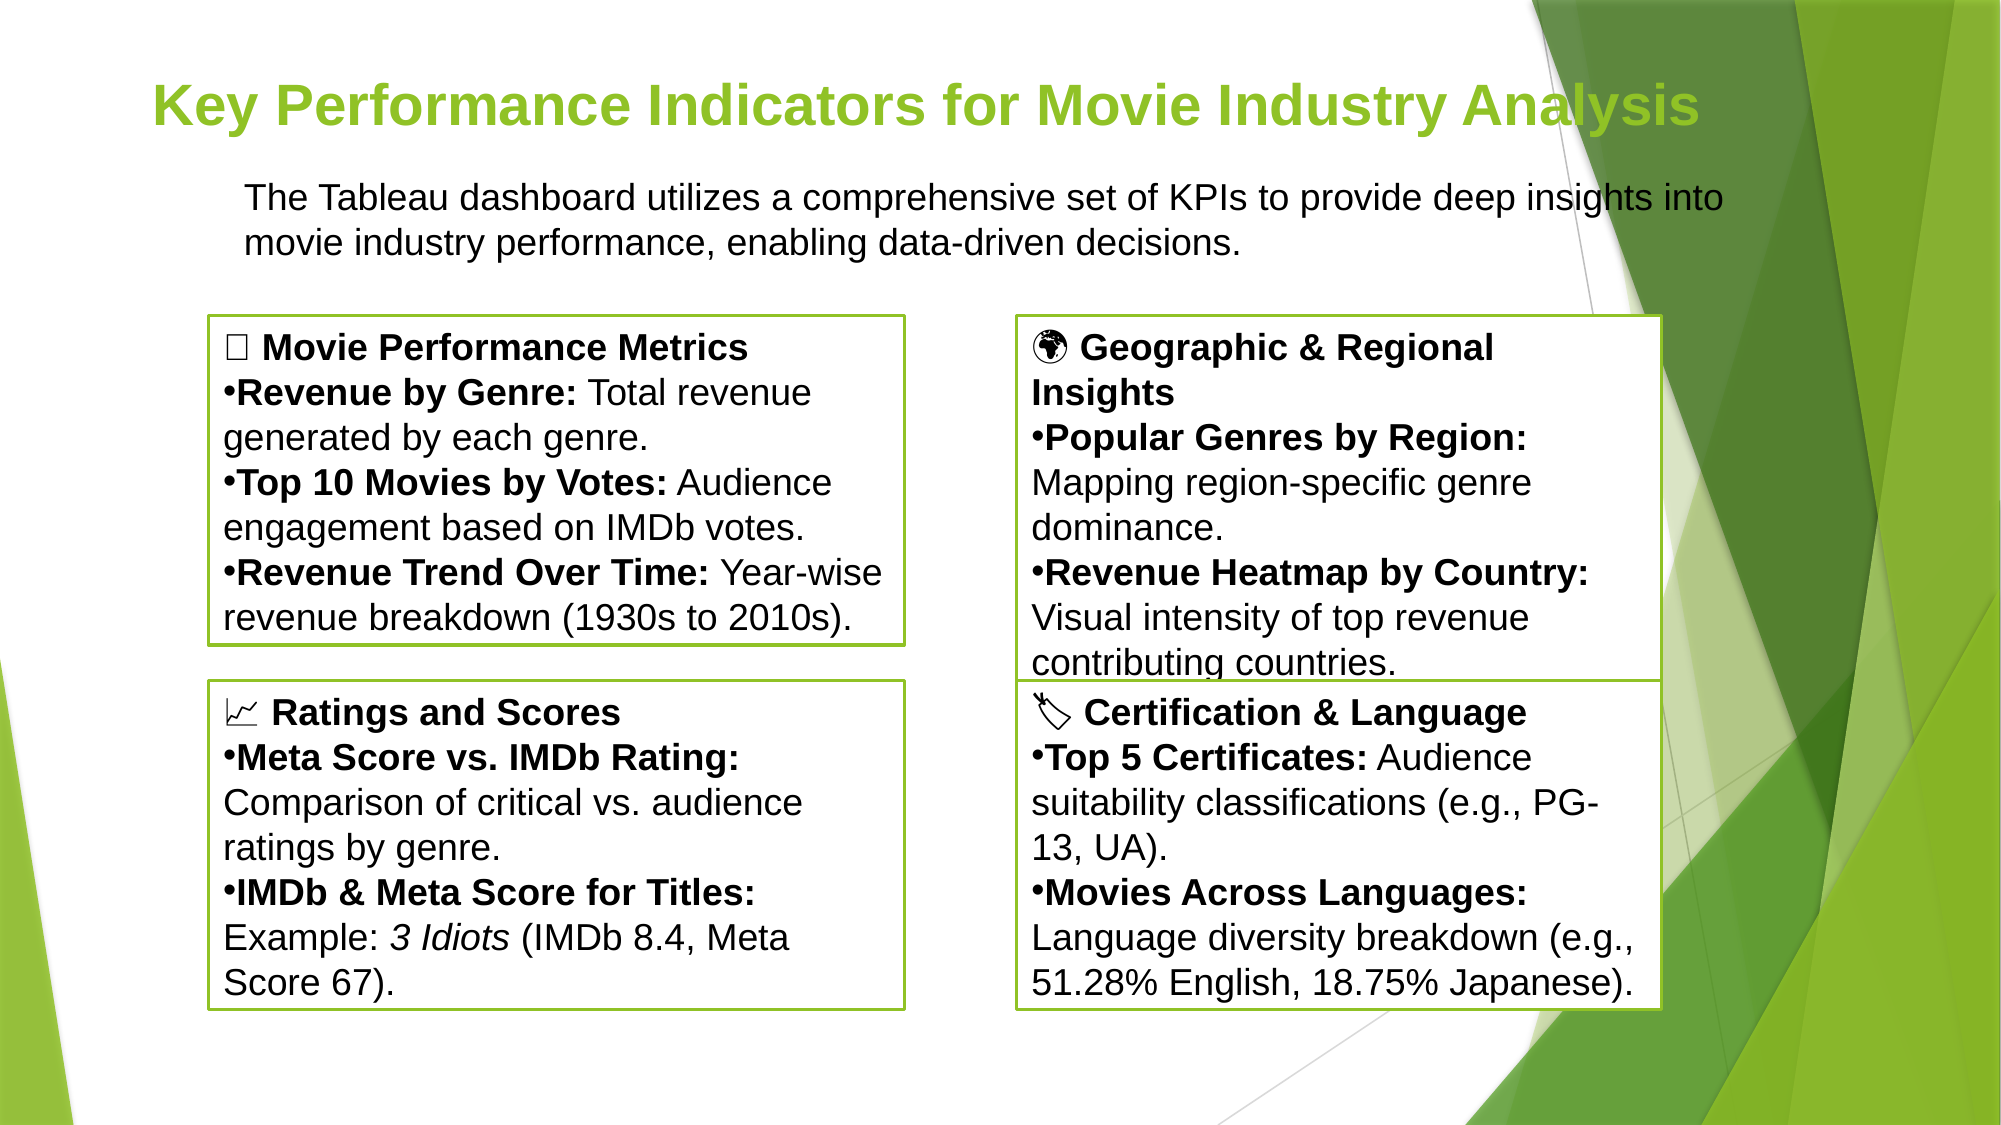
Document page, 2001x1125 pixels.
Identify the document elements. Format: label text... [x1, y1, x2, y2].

text_box 🎥 Movie Performance Metrics Revenue by Genre: Total revenue generated by each genre. Top 10 Movies by Votes: Audience engagement based on IMDb votes. Revenue Trend Over Time: Year-wise revenue breakdown (1930s to 2010s). [207, 314, 906, 647]
text_box The Tableau dashboard utilizes a comprehensive set of KPIs to provide deep insights into movie industry performance, enabling data-driven decisions. [229, 165, 1805, 271]
text_box 📈 Ratings and Scores Meta Score vs. IMDb Rating: Comparison of critical vs. audience ratings by genre. IMDb & Meta Score for Titles: Example: 3 Idiots (IMDb 8.4, Meta Score 67). [207, 679, 906, 1011]
text_box 🏷️ Certification & Language Top 5 Certificates: Audience suitability classifications (e.g., PG-13, UA). Movies Across Languages: Language diversity breakdown (e.g., 51.28% English, 18.75% Japanese). [1015, 679, 1663, 1011]
text_box 🌍 Geographic & Regional Insights Popular Genres by Region: Mapping region-specific genre dominance. Revenue Heatmap by Country: Visual intensity of top revenue contributing countries. [1015, 314, 1663, 679]
title Key Performance Indicators for Movie Industry Analysis [137, 59, 1850, 189]
